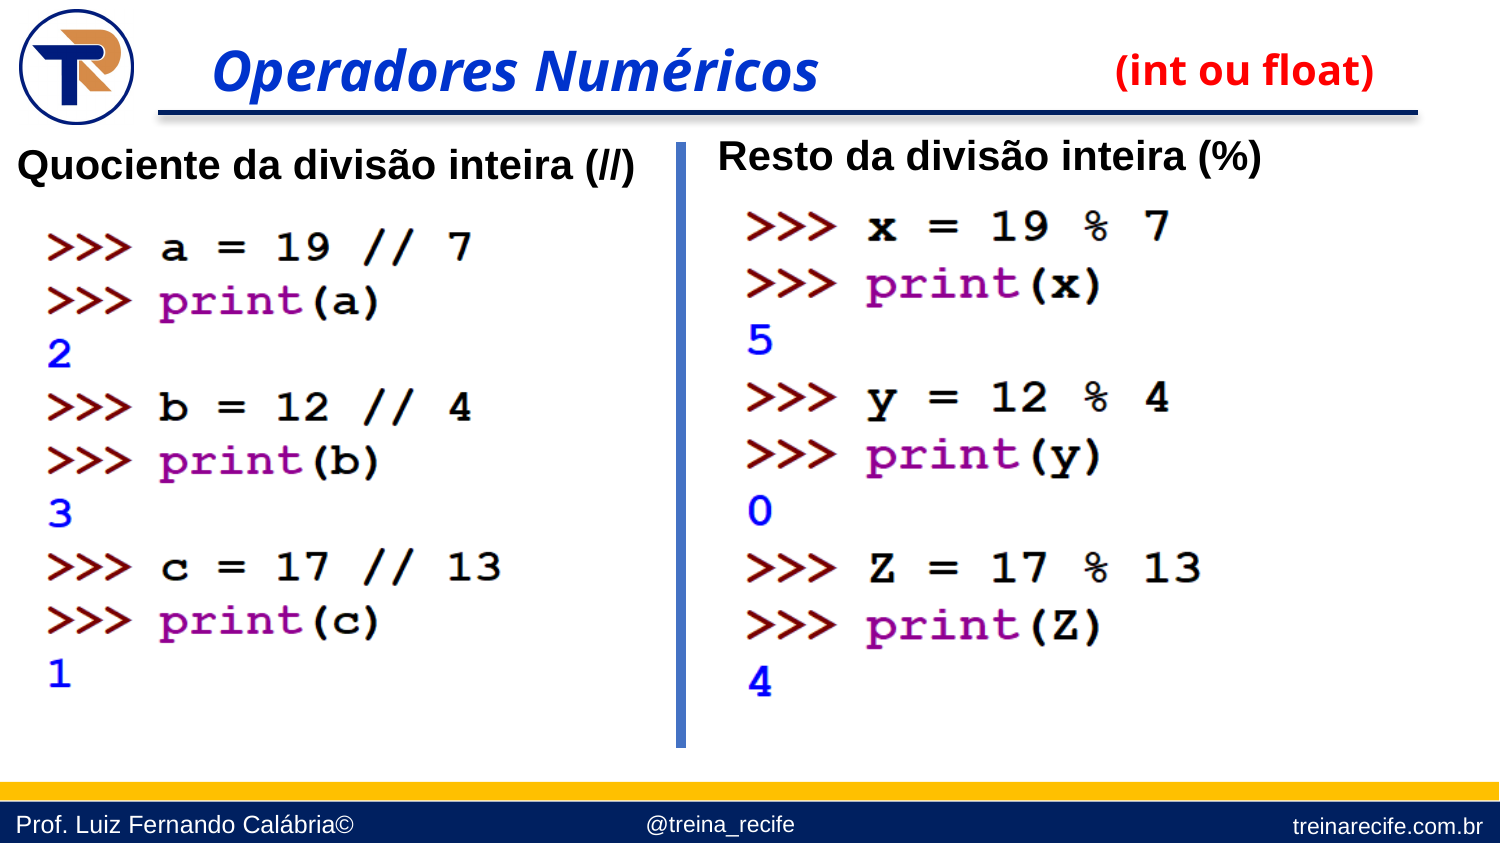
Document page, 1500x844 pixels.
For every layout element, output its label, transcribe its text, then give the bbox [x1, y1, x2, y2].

text_box Resto da divisão inteira (%) [702, 120, 1278, 186]
picture [19, 110, 134, 125]
picture [41, 222, 529, 699]
picture [738, 205, 1243, 710]
text_box Quociente da divisão inteira (//) [2, 130, 651, 196]
picture [19, 9, 134, 27]
text_box (int ou float) [1100, 36, 1401, 101]
text_box Operadores Numéricos [0, 27, 1032, 110]
